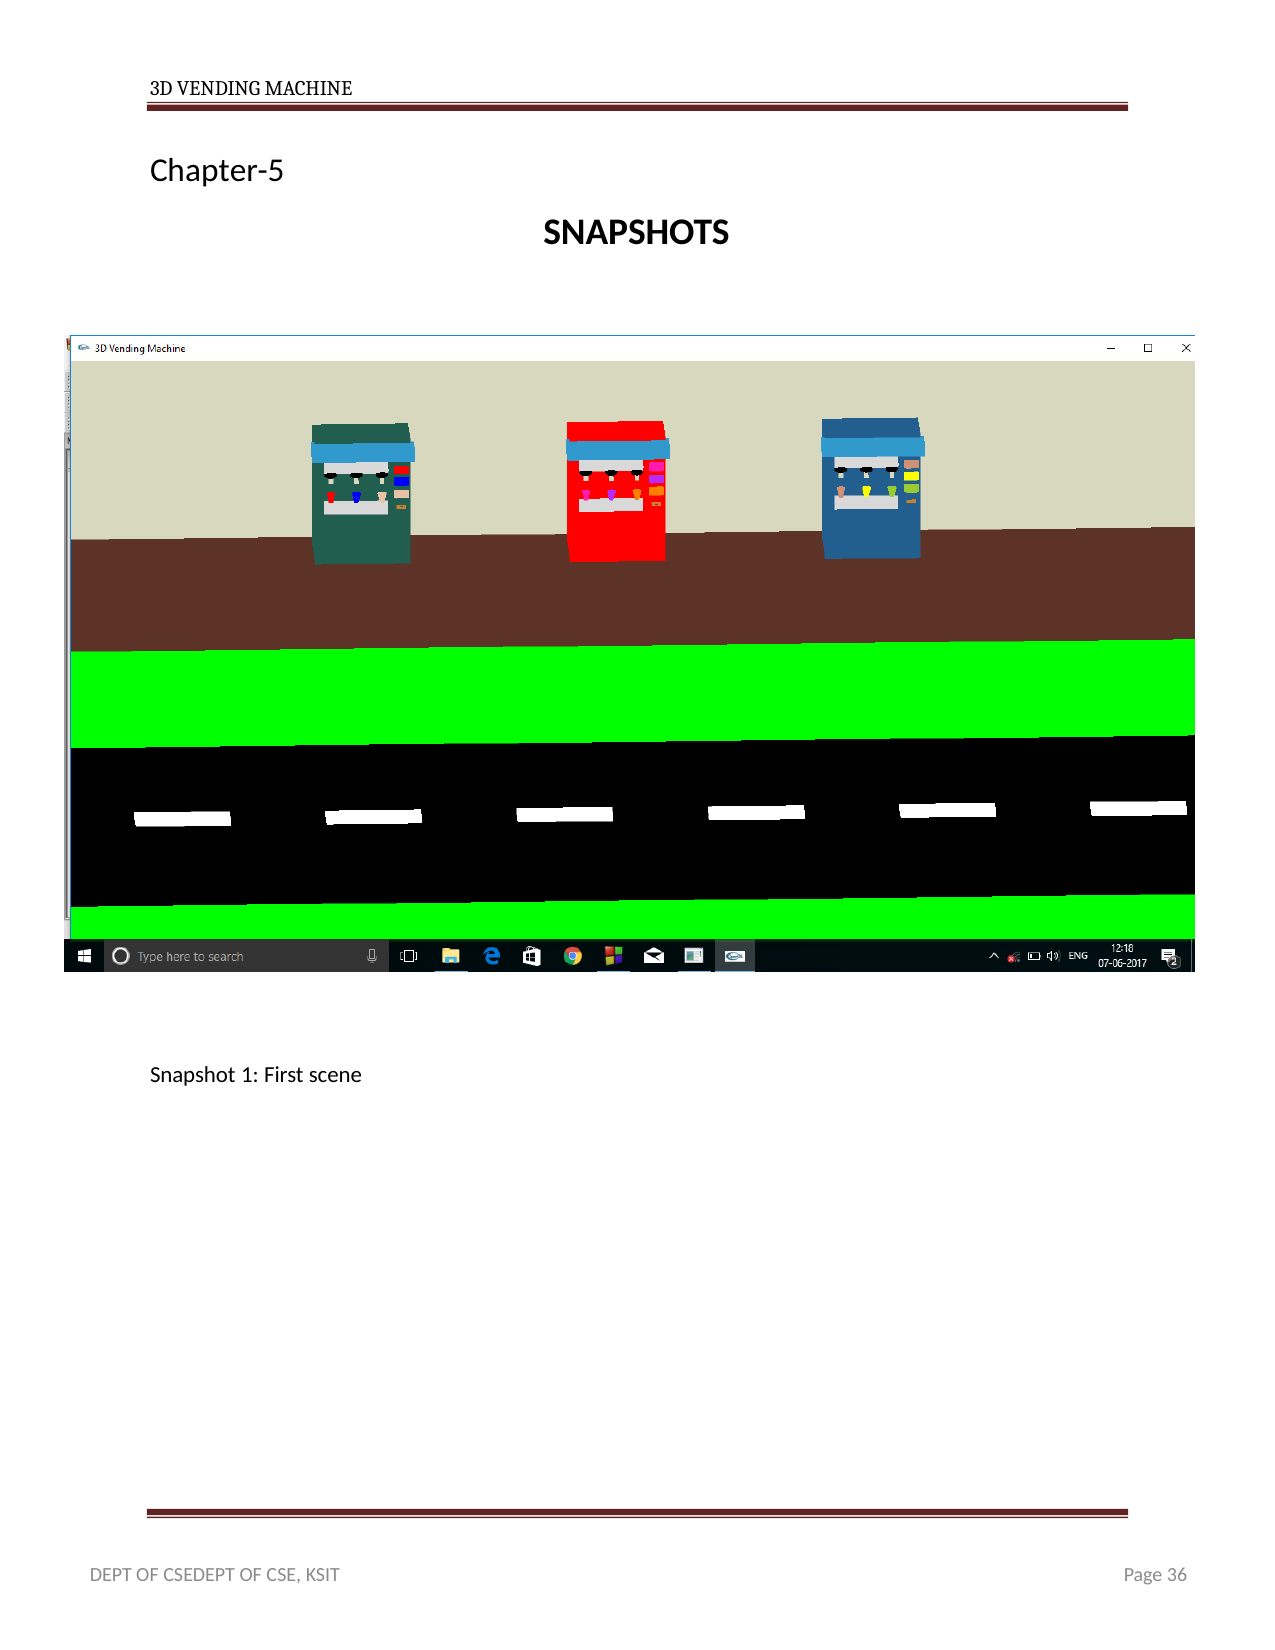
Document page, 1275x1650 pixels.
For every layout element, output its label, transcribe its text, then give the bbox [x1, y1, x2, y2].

text_box Chapter-5 [147, 146, 288, 189]
text_box [375, 1508, 422, 1519]
text_box [853, 1508, 900, 1519]
text_box Snapshot 1: First scene [147, 1057, 366, 1087]
text_box [146, 101, 1129, 111]
text_box 3D VENDING MACHINE [147, 72, 362, 100]
picture [64, 335, 1195, 972]
slide_number Page 36 [900, 1094, 1188, 1650]
slide_number DEPT OF CSEDEPT OF CSE, KSIT [87, 1094, 375, 1650]
text_box SNAPSHOTS [541, 205, 734, 253]
footer [422, 1094, 853, 1650]
